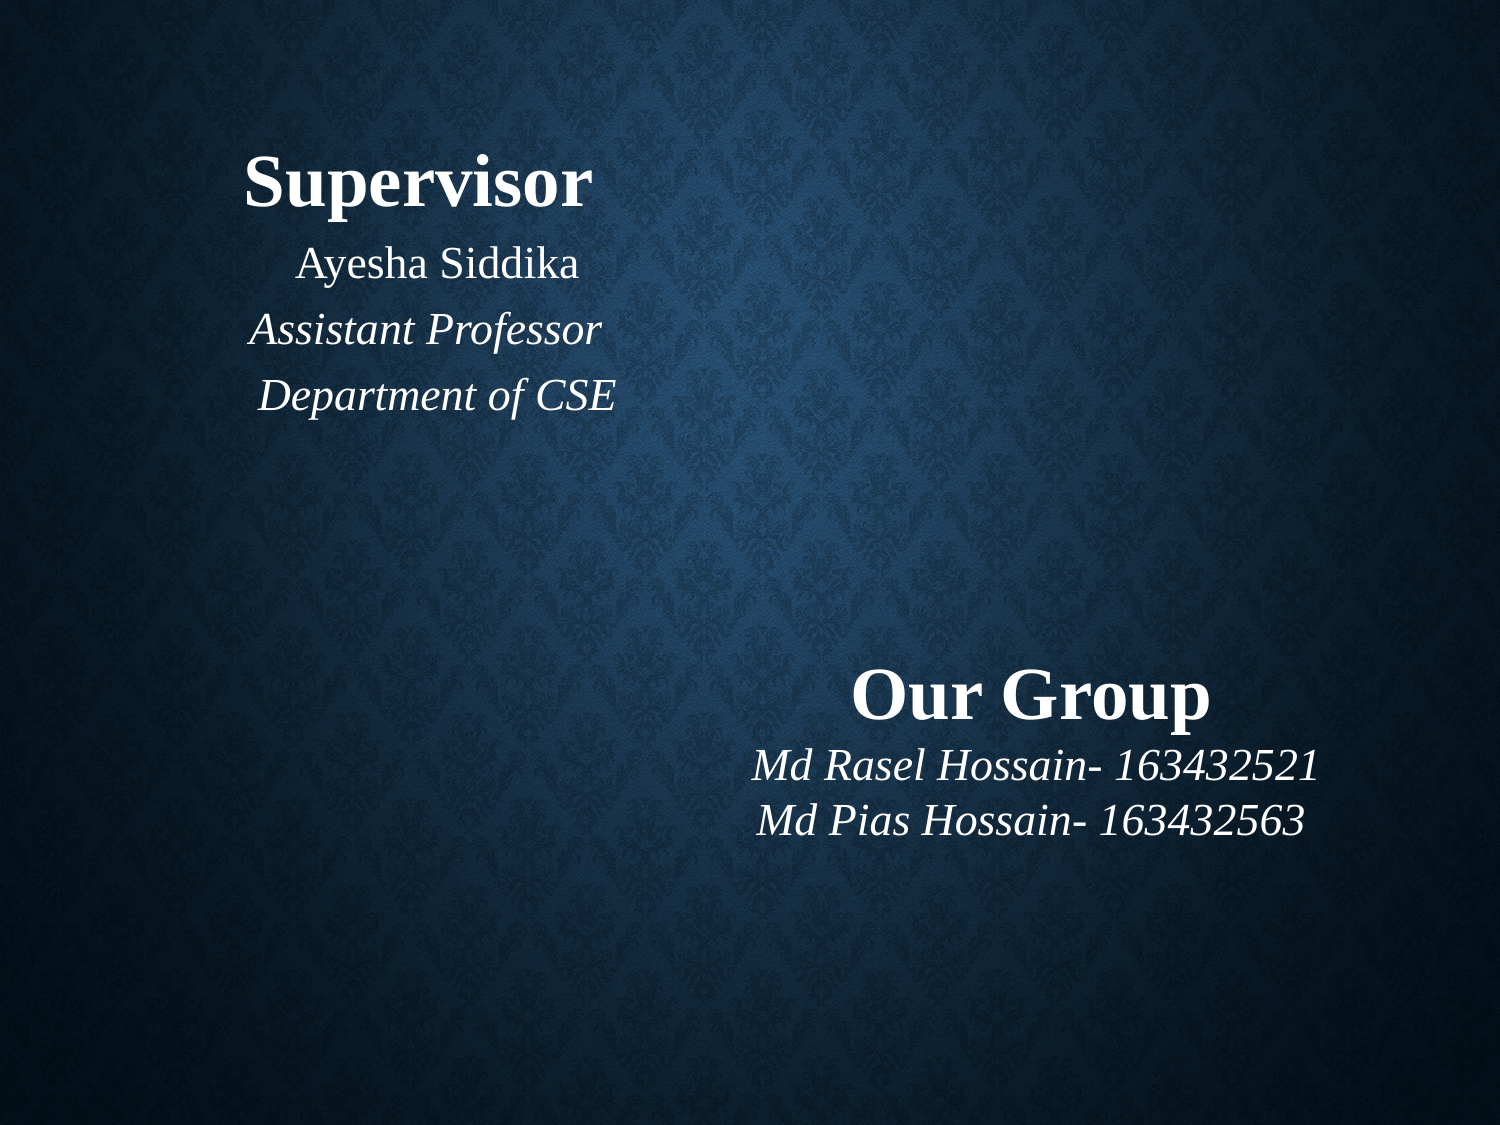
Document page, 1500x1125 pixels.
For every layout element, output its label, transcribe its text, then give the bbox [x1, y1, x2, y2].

text_box Our Group Md Rasel Hossain- 163432521 Md Pias Hossain- 163432563 [562, 637, 1500, 853]
list Supervisor Ayesha Siddika Assistant Professor Department of CSE [0, 106, 838, 538]
